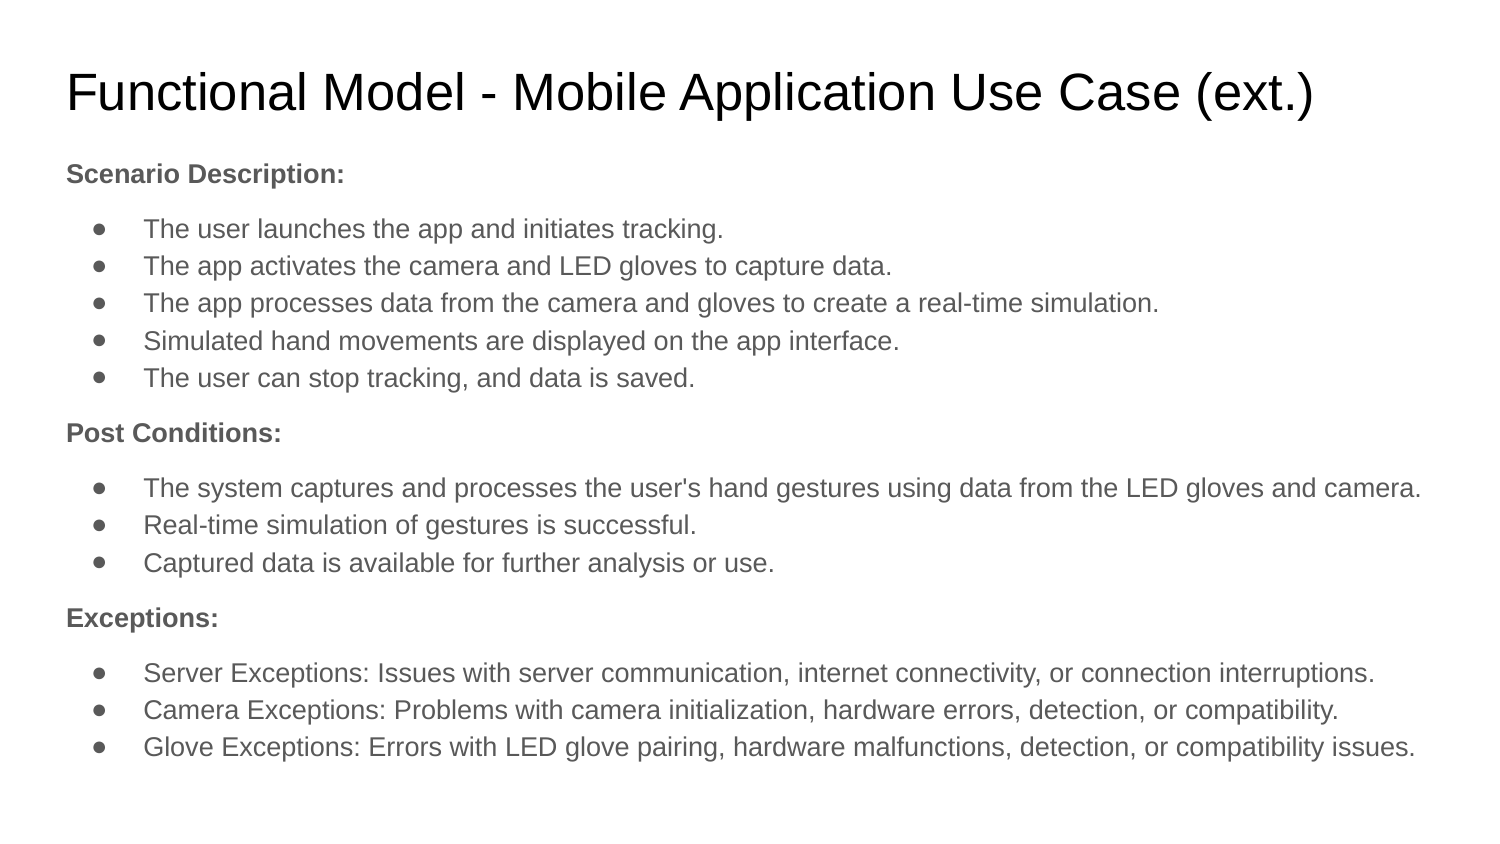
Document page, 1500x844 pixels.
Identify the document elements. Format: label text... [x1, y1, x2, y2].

title Functional Model - Mobile Application Use Case (ext.) [51, 42, 1449, 136]
list Scenario Description: The user launches the app and initiates tracking. The app activates the camera and LED gloves to capture data. The app processes data from the camera and gloves to create a real-time simulation. Simulated hand movements are displayed on the app interface. The user can stop tracking, and data is saved. Post Conditions: The system captures and processes the user's hand gestures using data from the LED gloves and camera. Real-time simulation of gestures is successful. Captured data is available for further analysis or use. Exceptions: Server Exceptions: Issues with server communication, internet connectivity, or connection interruptions. Camera Exceptions: Problems with camera initialization, hardware errors, detection, or compatibility. Glove Exceptions: Errors with LED glove pairing, hardware malfunctions, detection, or compatibility issues. [51, 136, 1449, 789]
